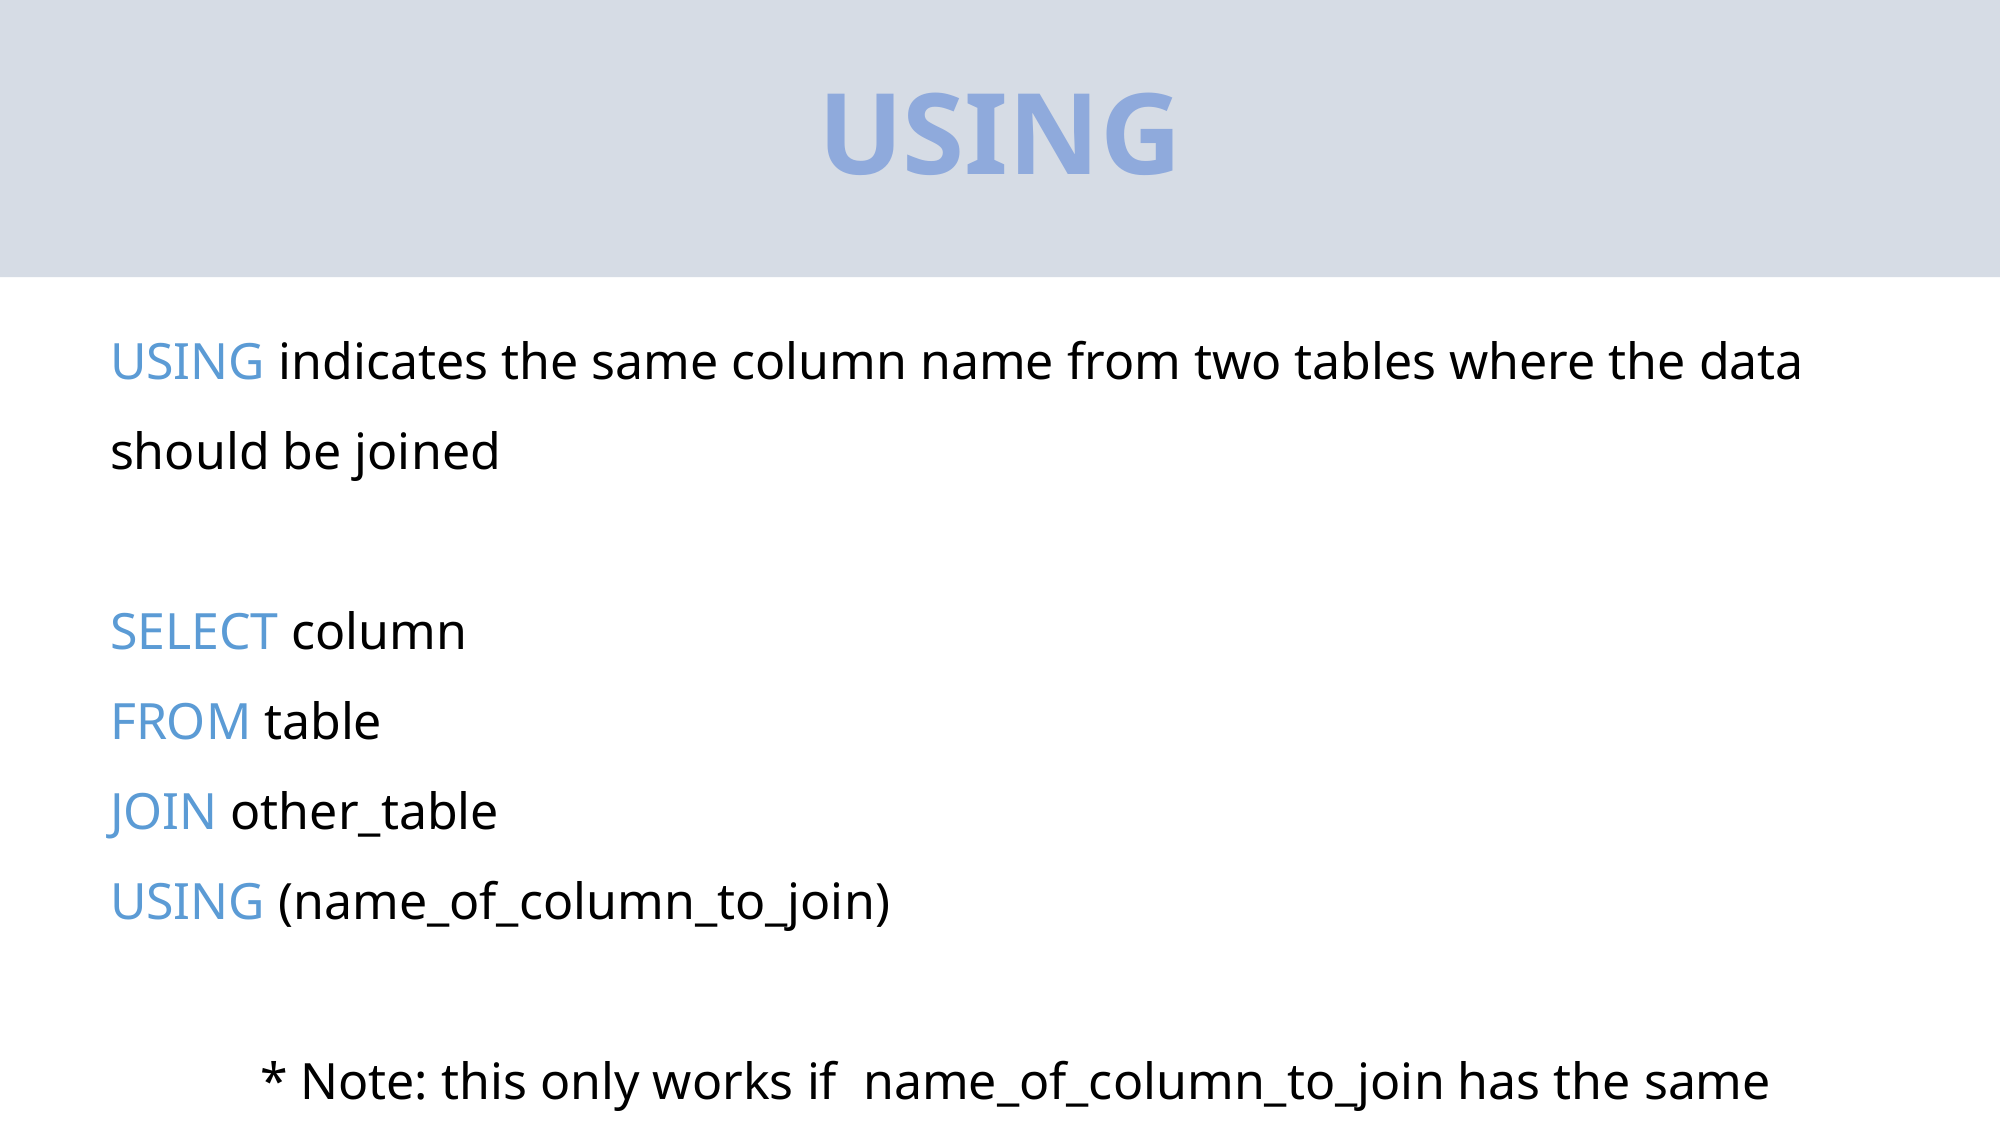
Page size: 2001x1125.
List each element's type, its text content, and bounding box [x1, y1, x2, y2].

title USING [0, 0, 2000, 278]
text_box USING indicates the same column name from two tables where the data should be joined SELECT column FROM table JOIN other_table USING (name_of_column_to_join) * Note: this only works if name_of_column_to_join has the same name in both tables. * Second note: The parenthesis around the column name after USING is mandatory [95, 291, 1905, 1125]
